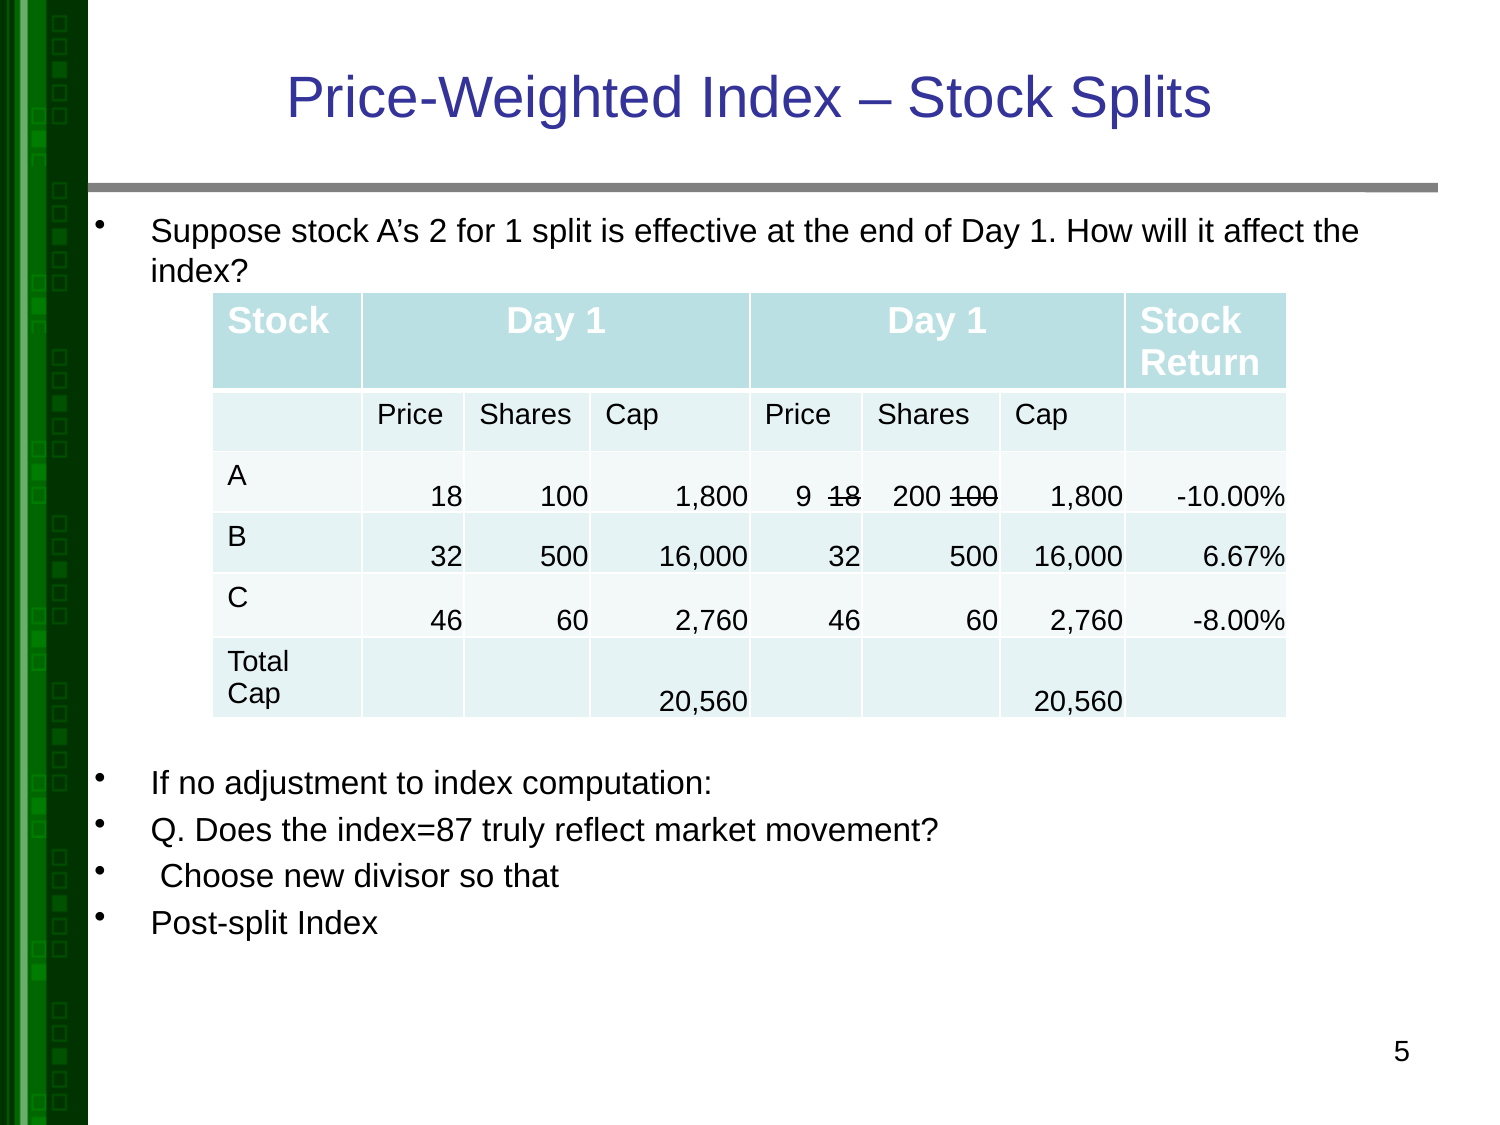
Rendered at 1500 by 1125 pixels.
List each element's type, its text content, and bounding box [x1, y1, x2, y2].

table_cell -8.00% [1126, 574, 1286, 636]
table_cell B [213, 513, 361, 572]
table_cell 60 [863, 574, 999, 636]
table_cell 2,760 [1001, 574, 1124, 636]
table_cell 32 [751, 513, 861, 572]
table_cell [465, 638, 589, 717]
table_cell 16,000 [591, 513, 749, 572]
table_cell 100 [465, 452, 589, 511]
table_header Stock [213, 293, 361, 388]
table_header Day 1 [363, 293, 749, 388]
table_cell -10.00% [1126, 452, 1286, 511]
table_cell Cap [591, 393, 749, 451]
table_cell 32 [363, 513, 463, 572]
table_cell Price [751, 393, 861, 451]
table_cell 1,800 [591, 452, 749, 511]
table_cell [1126, 393, 1286, 451]
table_cell 200 100 [863, 452, 999, 511]
table_cell C [213, 574, 361, 636]
table_cell Price [363, 393, 463, 451]
table_cell Cap [1001, 393, 1124, 451]
table_cell 6.67% [1126, 513, 1286, 572]
picture [0, 0, 88, 1125]
table_cell Shares [465, 393, 589, 451]
table_cell Shares [863, 393, 999, 451]
table_cell [363, 638, 463, 717]
table_cell 46 [363, 574, 463, 636]
table_header Stock Return [1126, 293, 1286, 388]
table_cell 20,560 [591, 638, 749, 717]
table_cell 60 [465, 574, 589, 636]
table_cell A [213, 452, 361, 511]
table_cell [751, 638, 861, 717]
title Price-Weighted Index – Stock Splits [75, 0, 1425, 188]
table_cell 18 [363, 452, 463, 511]
table_cell 500 [863, 513, 999, 572]
table_cell 500 [465, 513, 589, 572]
slide_number 5 [1074, 1024, 1425, 1103]
table_cell Total Cap [213, 638, 361, 717]
table_cell [213, 393, 361, 451]
table_cell 9 18 [751, 452, 861, 511]
table_cell [1126, 638, 1286, 717]
table_cell 46 [751, 574, 861, 636]
table_header Day 1 [751, 293, 1124, 388]
table_cell 1,800 [1001, 452, 1124, 511]
table_cell [863, 638, 999, 717]
table_cell 20,560 [1001, 638, 1124, 717]
table_cell 16,000 [1001, 513, 1124, 572]
table_cell 2,760 [591, 574, 749, 636]
